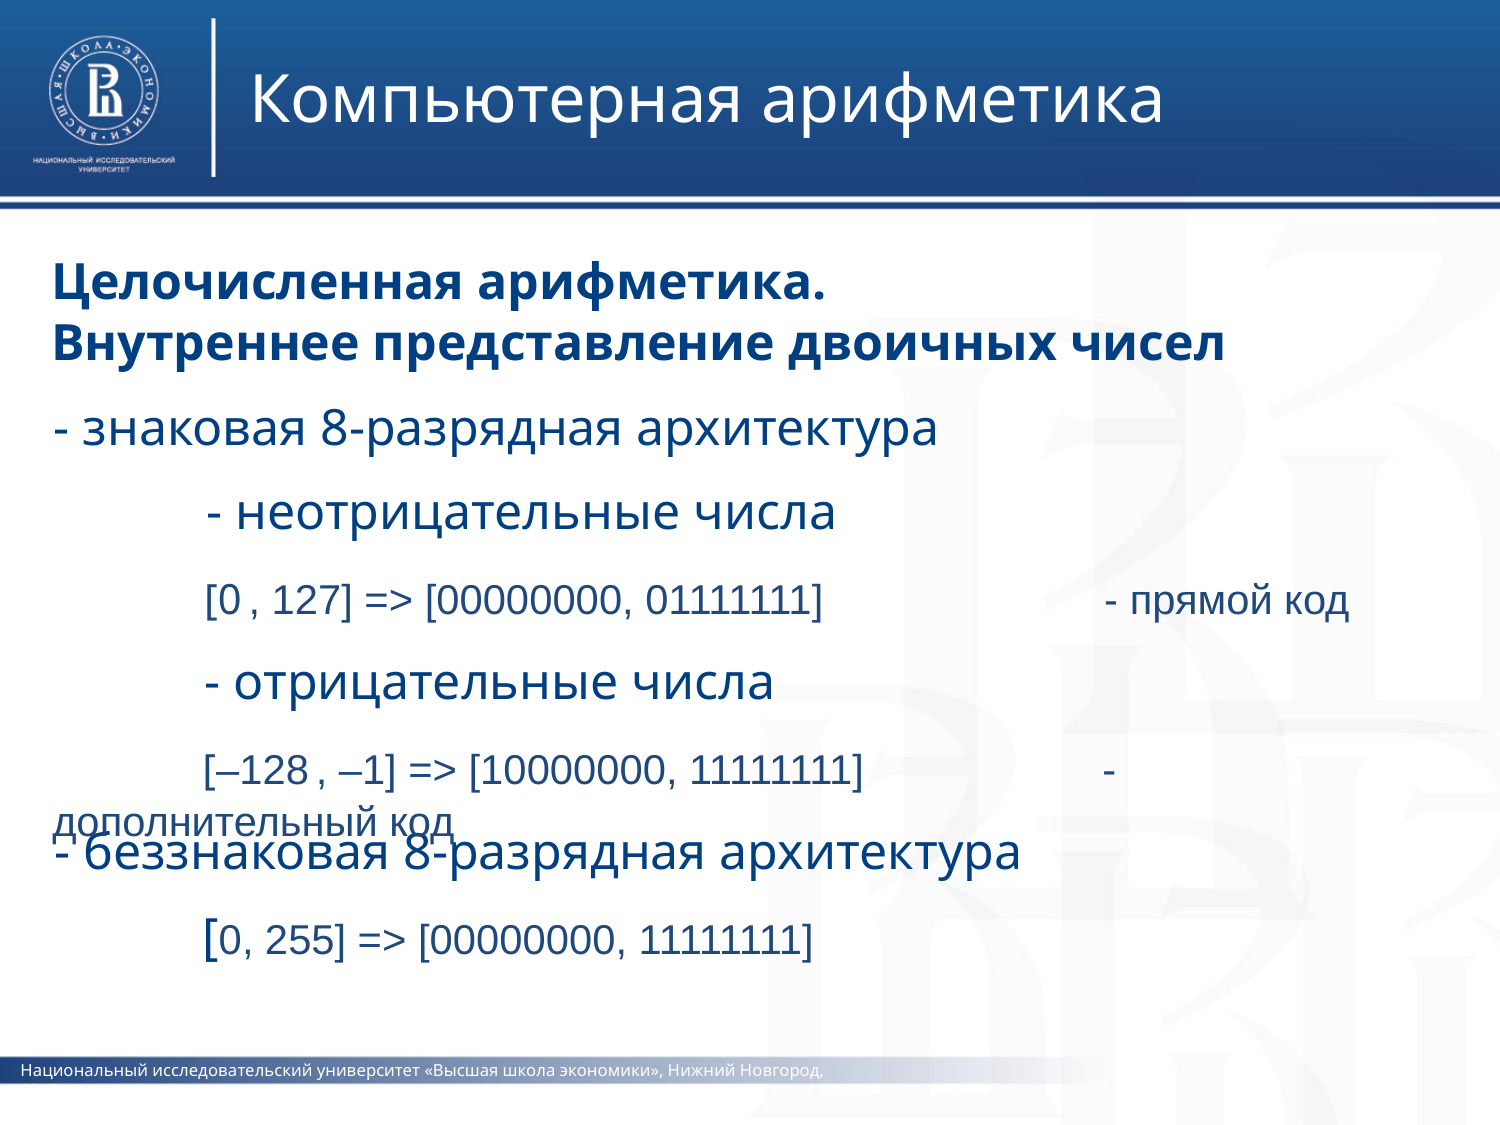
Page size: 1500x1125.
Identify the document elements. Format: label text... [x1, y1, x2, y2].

text_box - знаковая 8-разрядная архитектура [39, 388, 1464, 464]
text_box [0, 255] => [00000000, 11111111] [37, 897, 1462, 973]
text_box Компьютерная арифметика [234, 18, 1461, 172]
text_box - беззнаковая 8-разрядная архитектура [39, 812, 1464, 887]
text_box - неотрицательные числа [41, 471, 1467, 547]
text_box [0 , 127] => [00000000, 01111111] - прямой код [39, 556, 1464, 632]
text_box Национальный исследовательский университет «Высшая школа экономики», Нижний Новгород, 2017 [5, 1052, 845, 1093]
text_box - отрицательные числа [39, 642, 1465, 717]
picture [0, 0, 1500, 1125]
text_box [–128 , –1] => [10000000, 11111111] - дополнительный код [37, 727, 1462, 853]
text_box Целочисленная арифметика. Внутреннее представление двоичных чисел [36, 242, 1461, 378]
